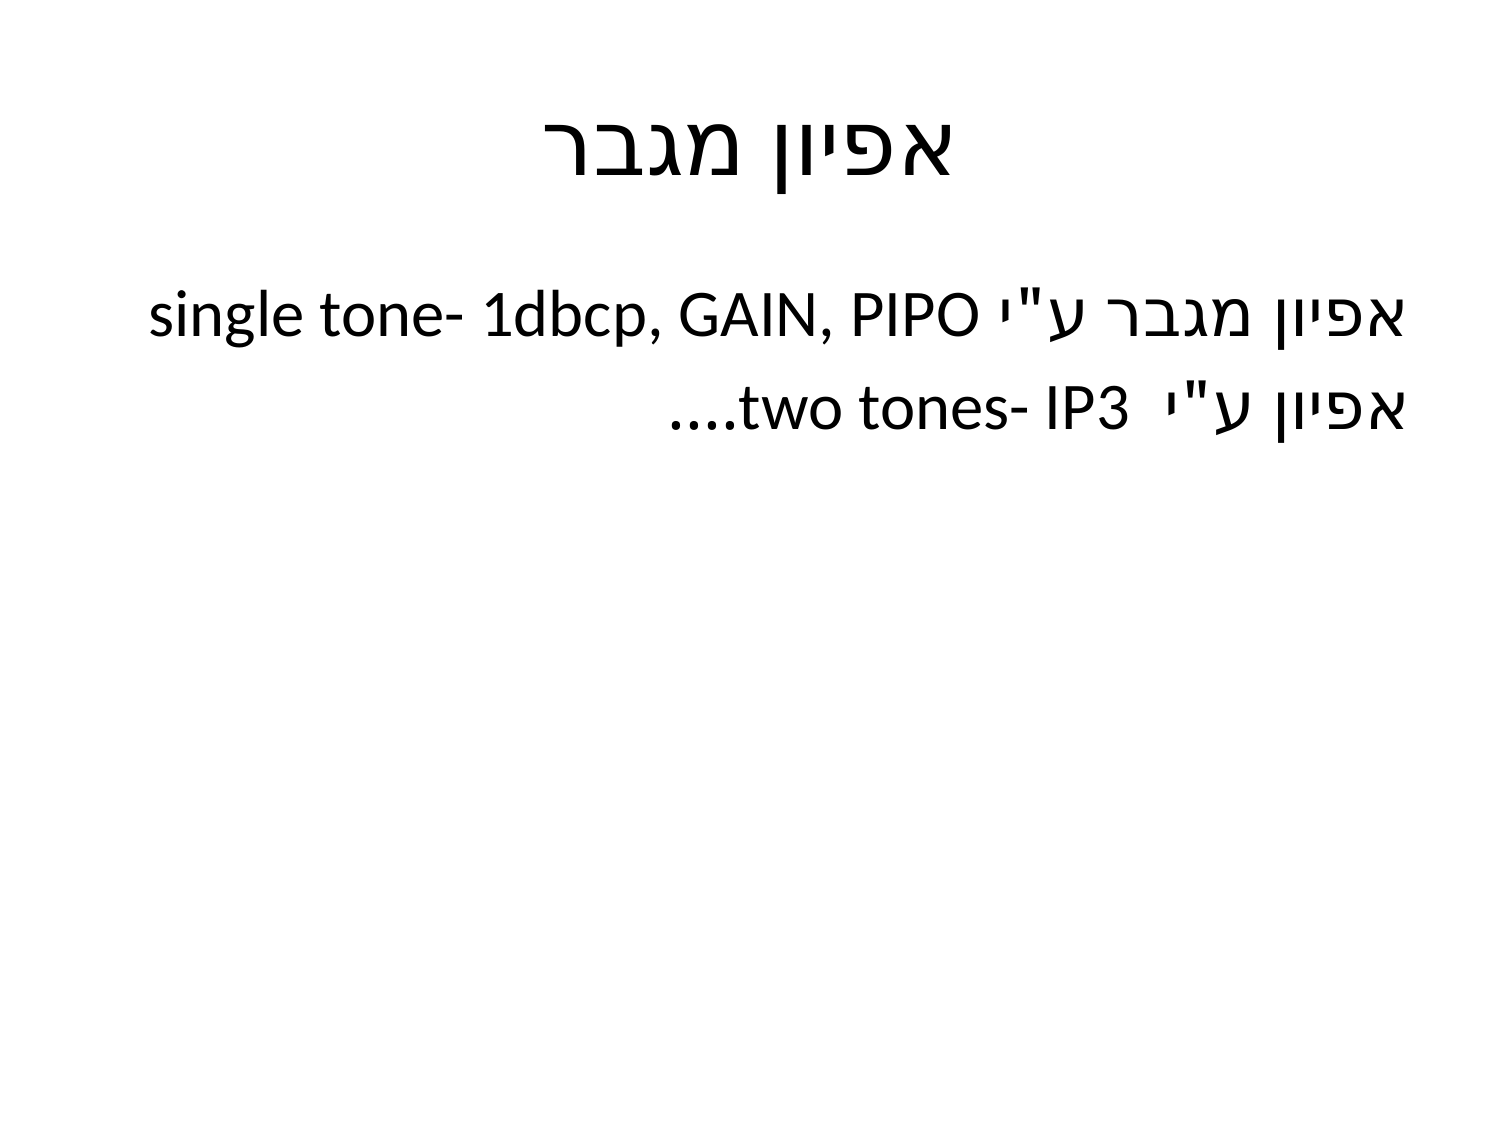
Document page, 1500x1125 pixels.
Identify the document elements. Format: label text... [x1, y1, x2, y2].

title אפיון מגבר [75, 45, 1425, 233]
list אפיון מגבר ע"י single tone- 1dbcp, GAIN, PIPO אפיון ע"י two tones- IP3.... [75, 262, 1425, 1005]
